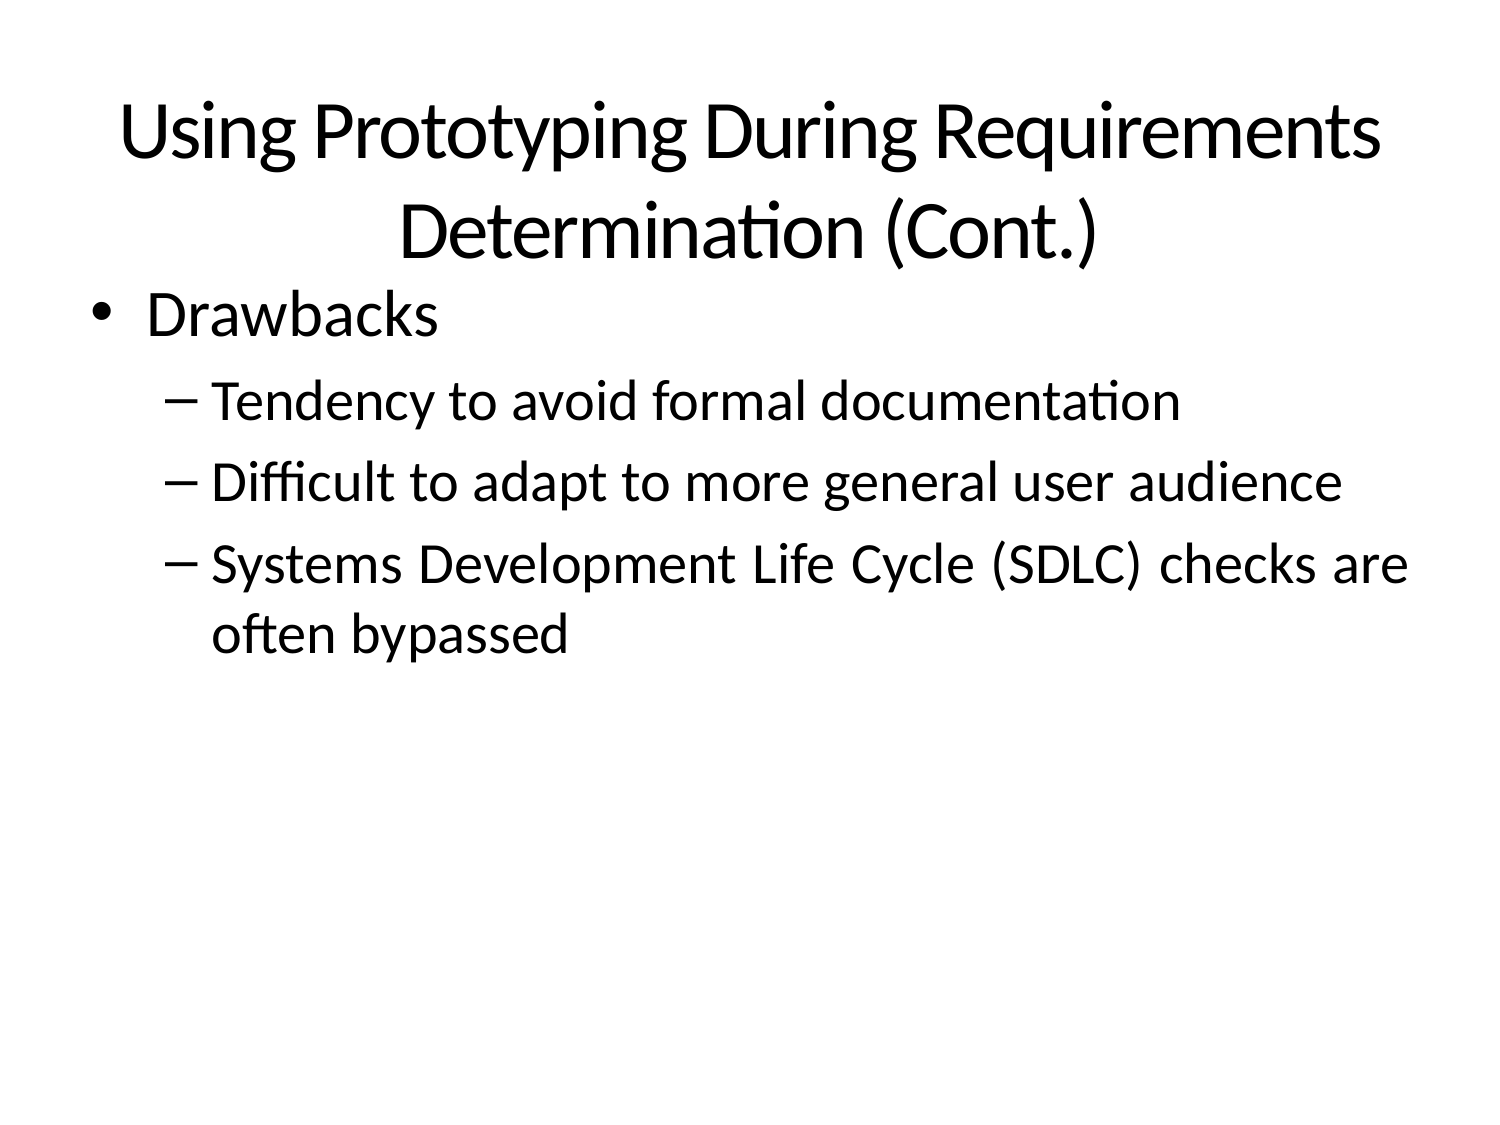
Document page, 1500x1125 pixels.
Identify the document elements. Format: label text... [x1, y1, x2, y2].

title Using Prototyping During Requirements Determination (Cont.) [75, 62, 1425, 262]
list Drawbacks Tendency to avoid formal documentation Difficult to adapt to more general user audience Systems Development Life Cycle (SDLC) checks are often bypassed [75, 262, 1425, 1005]
